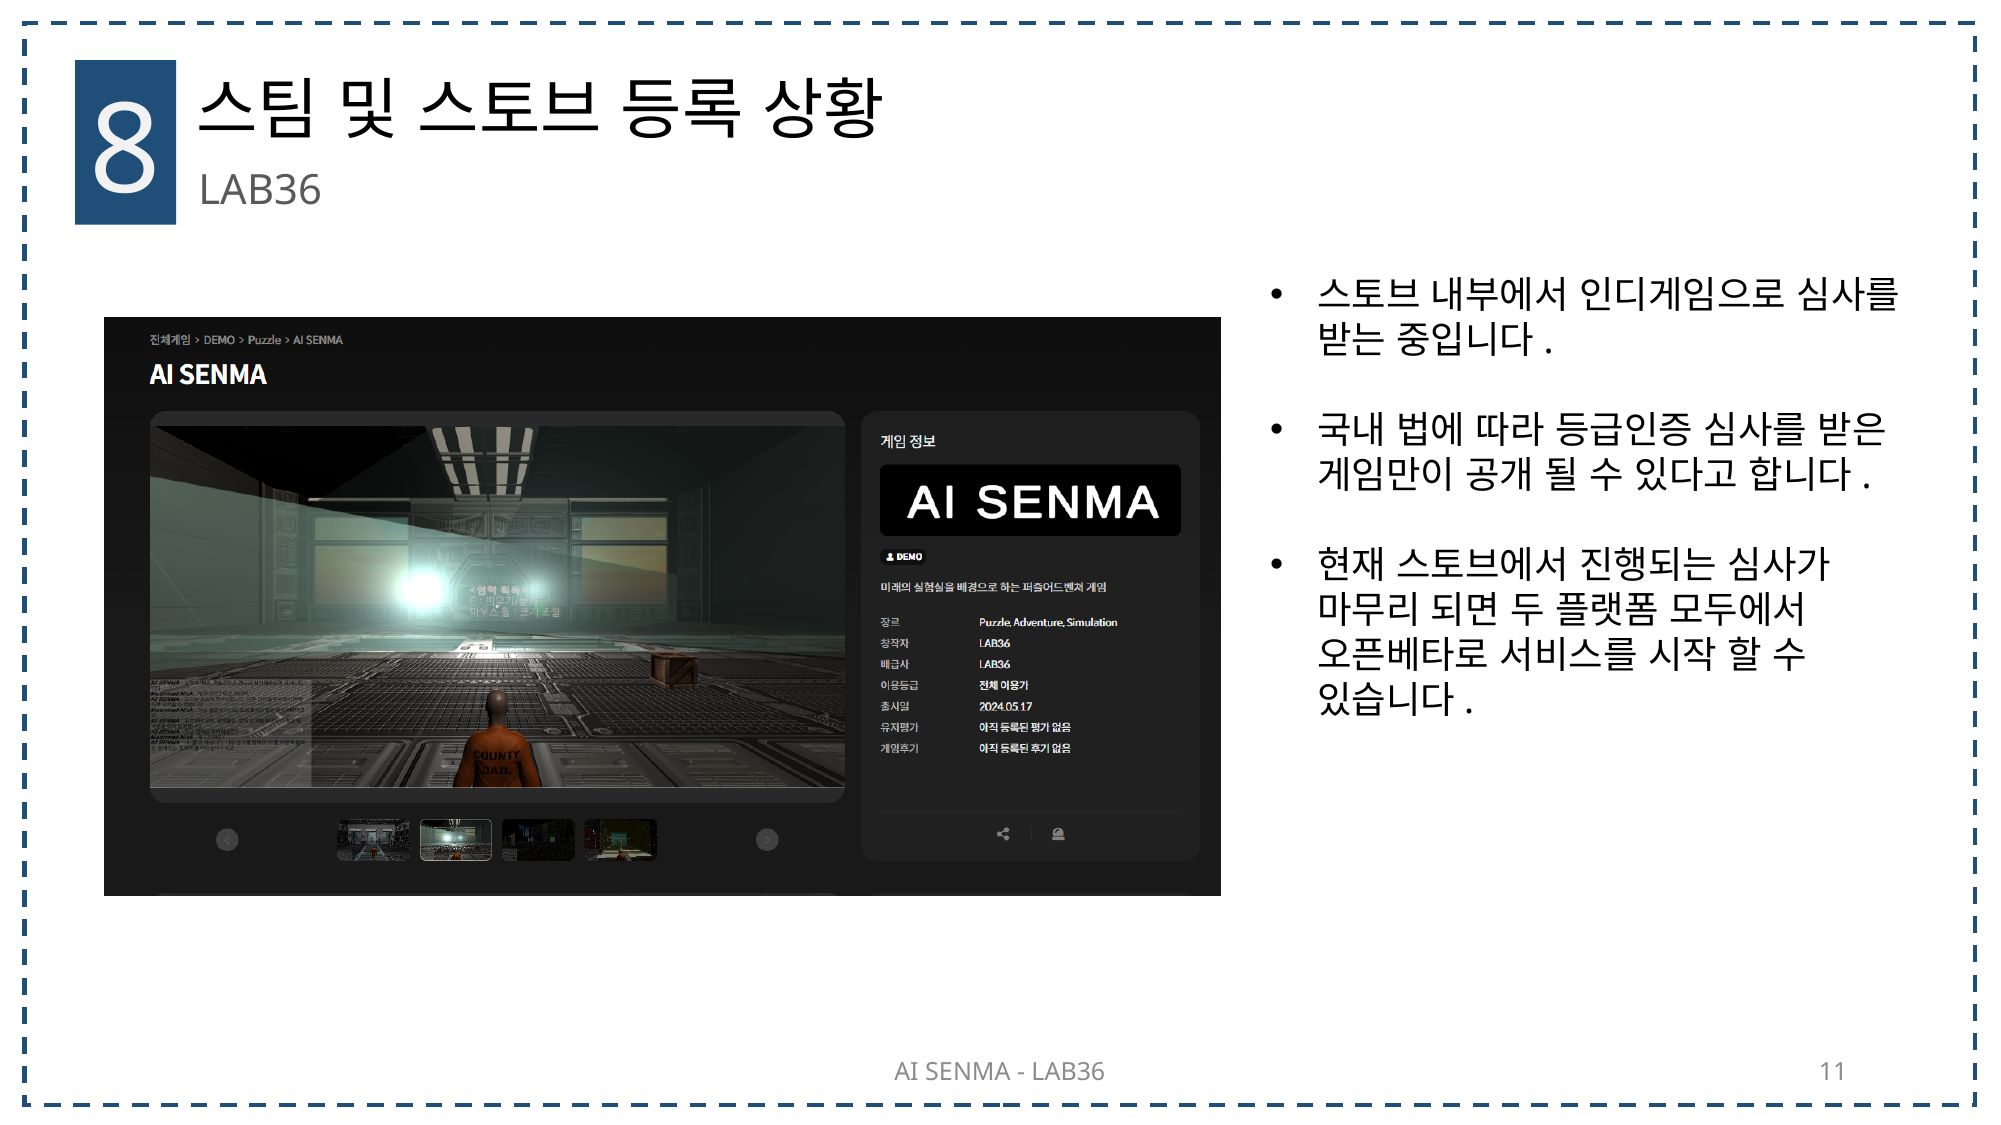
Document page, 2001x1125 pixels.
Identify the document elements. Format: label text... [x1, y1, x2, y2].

text_box 스토브 내부에서 인디게임으로 심사를 받는 중입니다. 국내 법에 따라 등급인증 심사를 받은 게임만이 공개 될 수 있다고 합니다. 현재 스토브에서 진행되는 심사가 마무리 되면 두 플랫폼 모두에서 오픈베타로 서비스를 시작 할 수 있습니다. [1255, 263, 1931, 729]
picture [104, 317, 1221, 896]
text_box [23, 22, 1976, 1106]
footer AI SENMA - LAB36 [662, 1042, 1338, 1103]
slide_number 11 [1412, 1042, 1863, 1103]
text_box 스팀 및 스토브 등록 상황 [181, 60, 901, 155]
